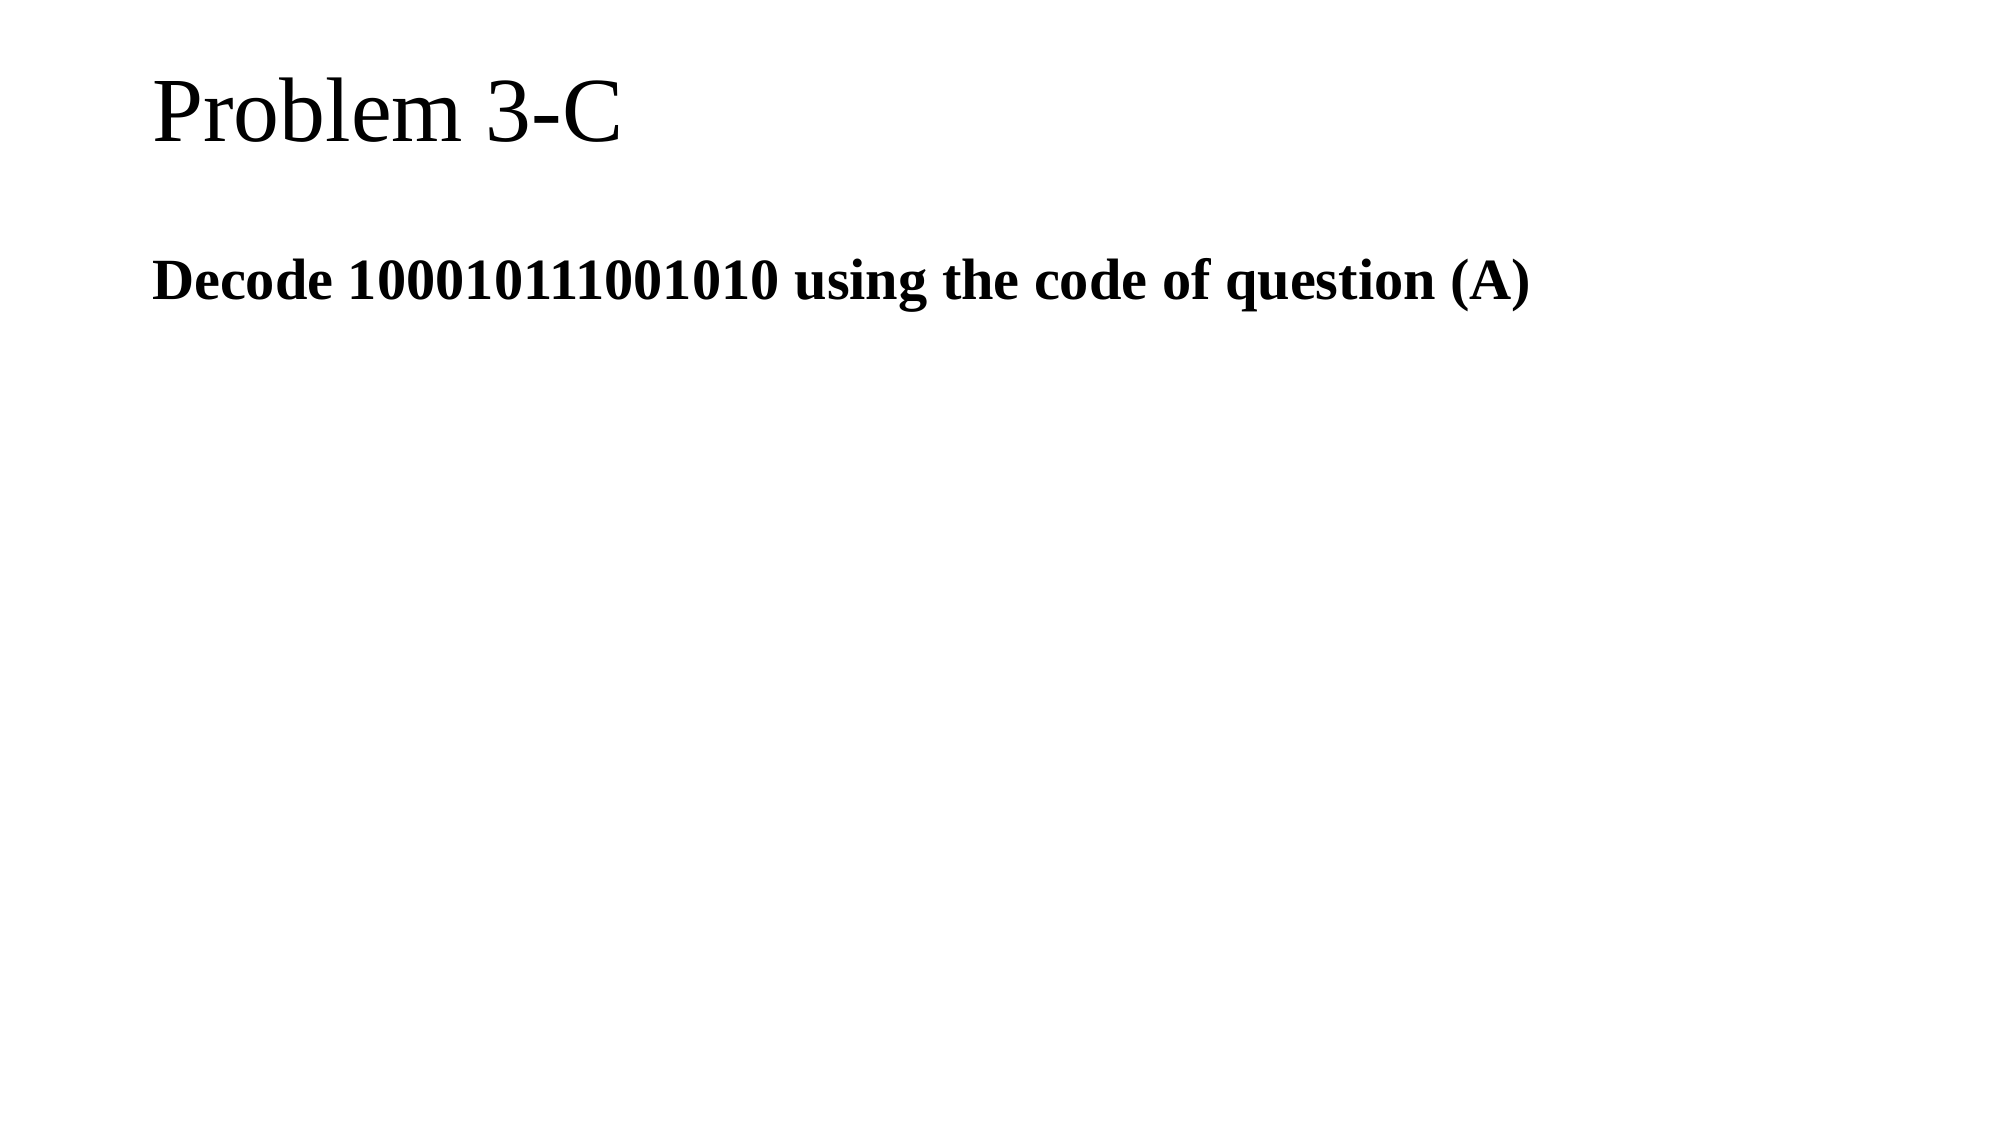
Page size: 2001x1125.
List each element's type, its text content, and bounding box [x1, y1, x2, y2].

list Decode 100010111001010 using the code of question (A) [137, 241, 2000, 1014]
title Problem 3-C [137, 3, 1863, 221]
